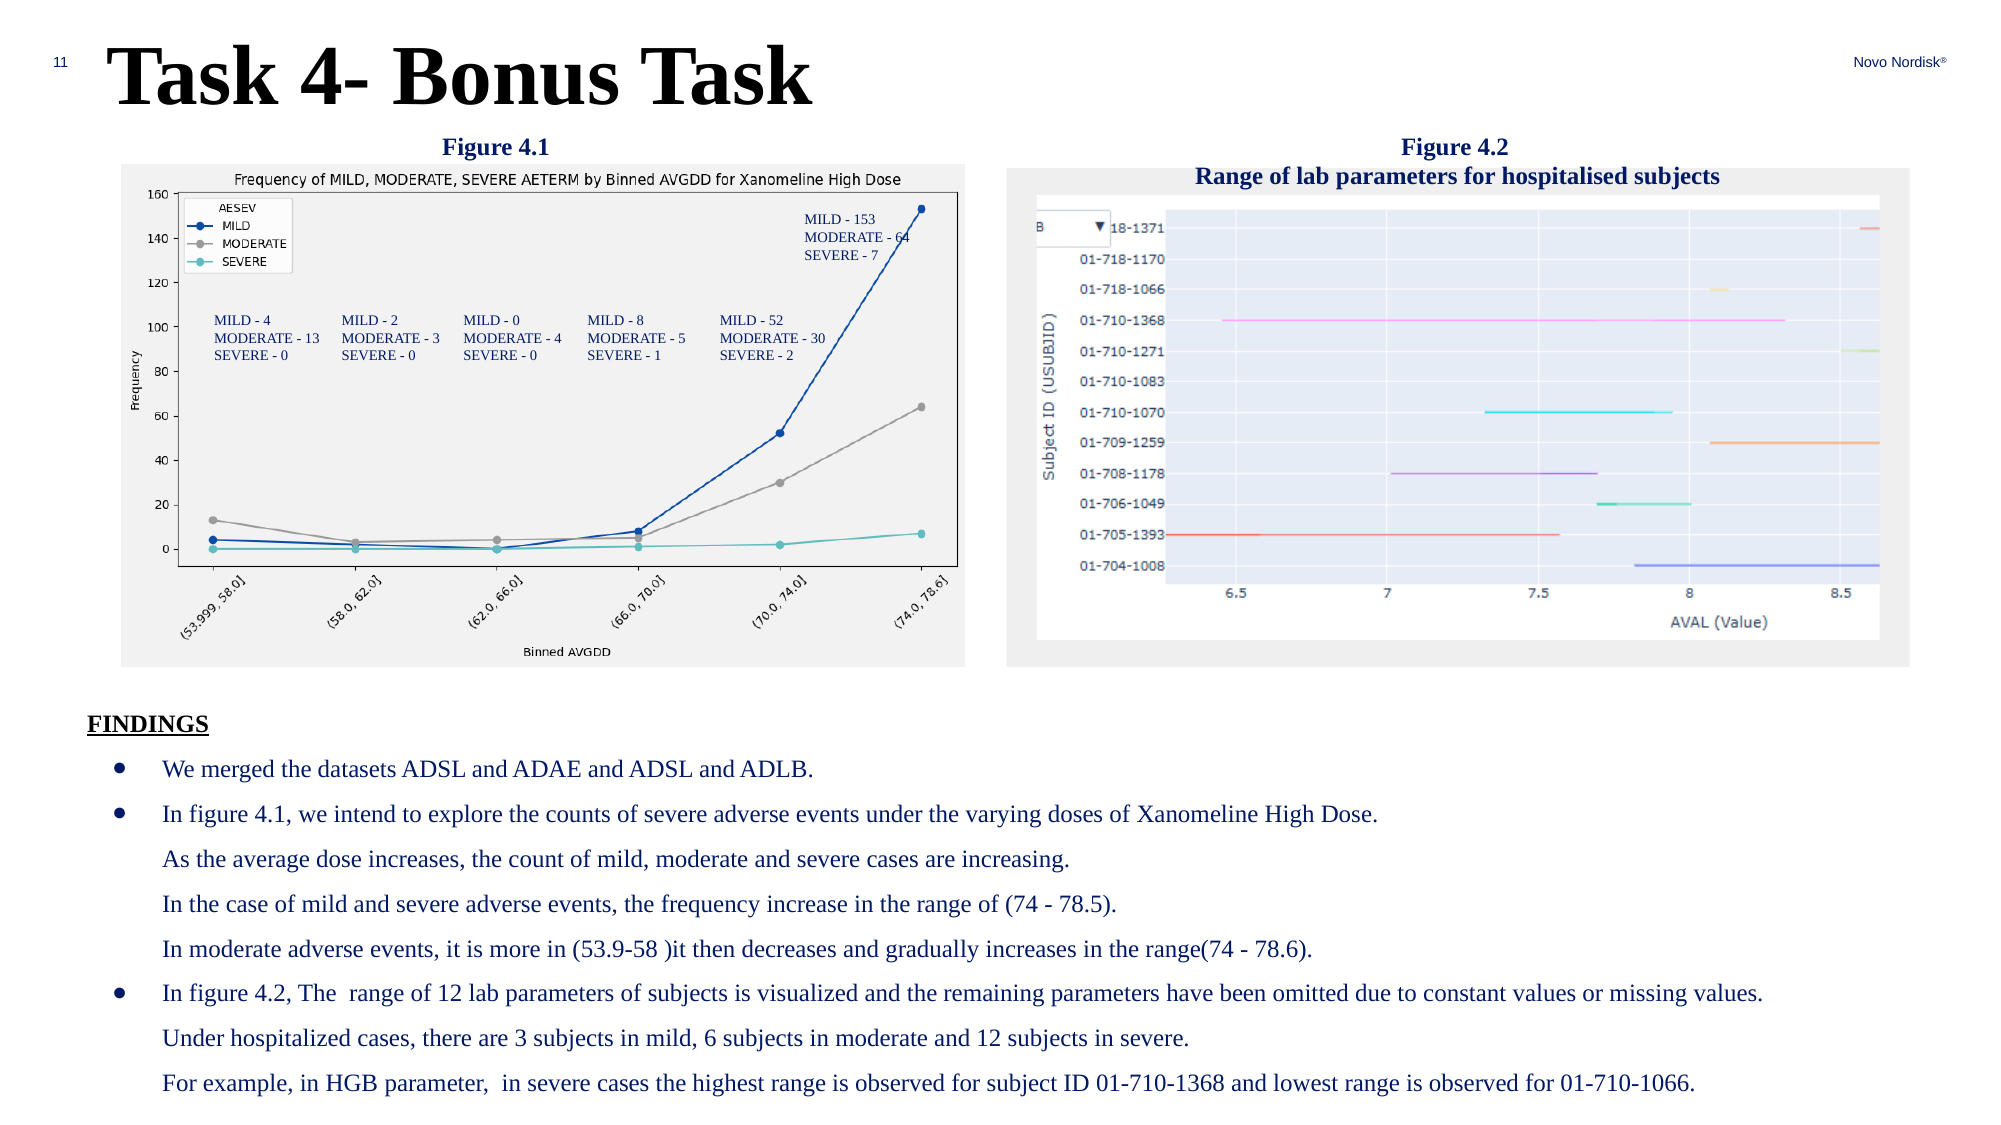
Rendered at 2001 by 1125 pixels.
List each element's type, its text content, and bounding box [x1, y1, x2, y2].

text_box Figure 4.2 Range of lab parameters for hospitalised subjects [1150, 114, 1766, 193]
title Task 4- Bonus Task [106, 19, 1010, 115]
text_box Figure 4.1 [383, 114, 615, 162]
picture [1036, 195, 1880, 641]
picture [120, 164, 965, 667]
text_box FINDINGS We merged the datasets ADSL and ADAE and ADSL and ADLB. In figure 4.1, we intend to explore the counts of severe adverse events under the varying doses of Xanomeline High Dose. As the average dose increases, the count of mild, moderate and severe cases are increasing. In the case of mild and severe adverse events, the frequency increase in the range of (74 - 78.5). In moderate adverse events, it is more in (53.9-58 )it then decreases and gradually increases in the range(74 - 78.6). In figure 4.2, The range of 12 lab parameters of subjects is visualized and the remaining parameters have been omitted due to constant values or missing values. Under hospitalized cases, there are 3 subjects in mild, 6 subjects in moderate and 12 subjects in severe. For example, in HGB parameter, in severe cases the highest range is observed for subject ID 01-710-1368 and lowest range is observed for 01-710-1066. [72, 677, 2000, 1125]
slide_number 11 [53, 53, 107, 74]
text_box [1006, 168, 1910, 667]
